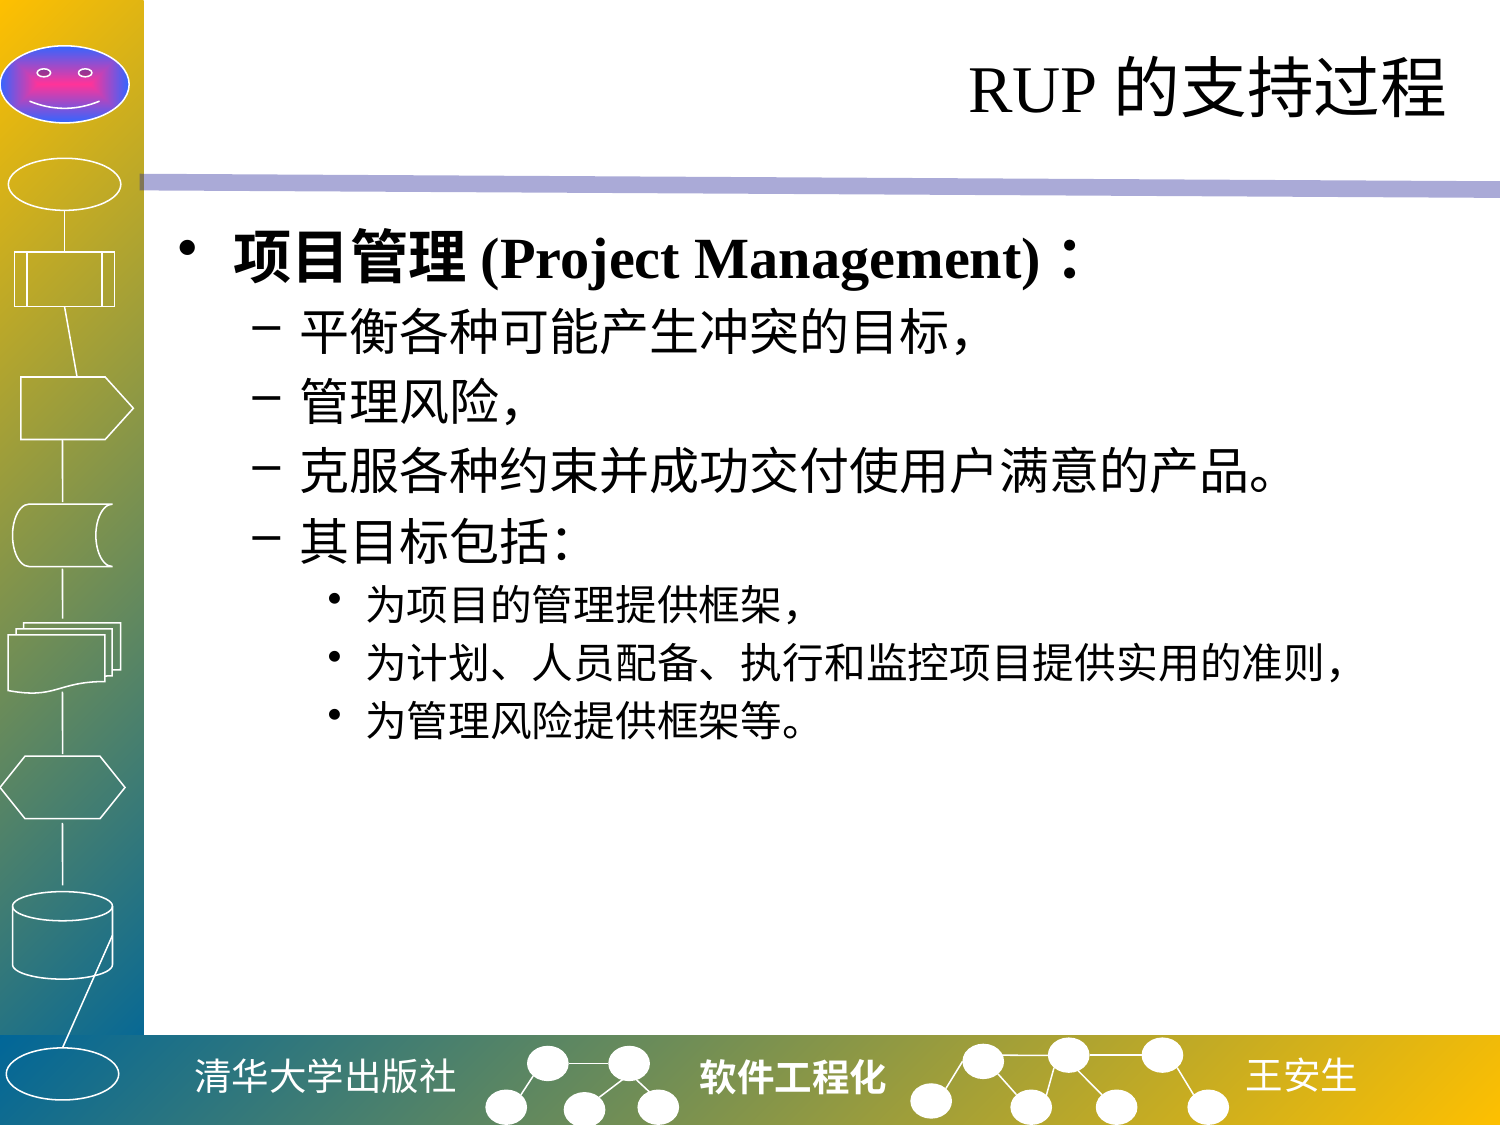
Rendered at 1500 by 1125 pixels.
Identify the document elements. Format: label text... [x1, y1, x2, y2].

list 项目管理(Project Management)： 平衡各种可能产生冲突的目标， 管理风险， 克服各种约束并成功交付使用户满意的产品。 其目标包括： 为项目的管理提供框架， 为计划、人员配备、执行和监控项目提供实用的准则， 为管理风险提供框架等。 [162, 212, 1476, 1017]
title RUP的支持过程 [187, 24, 1463, 147]
